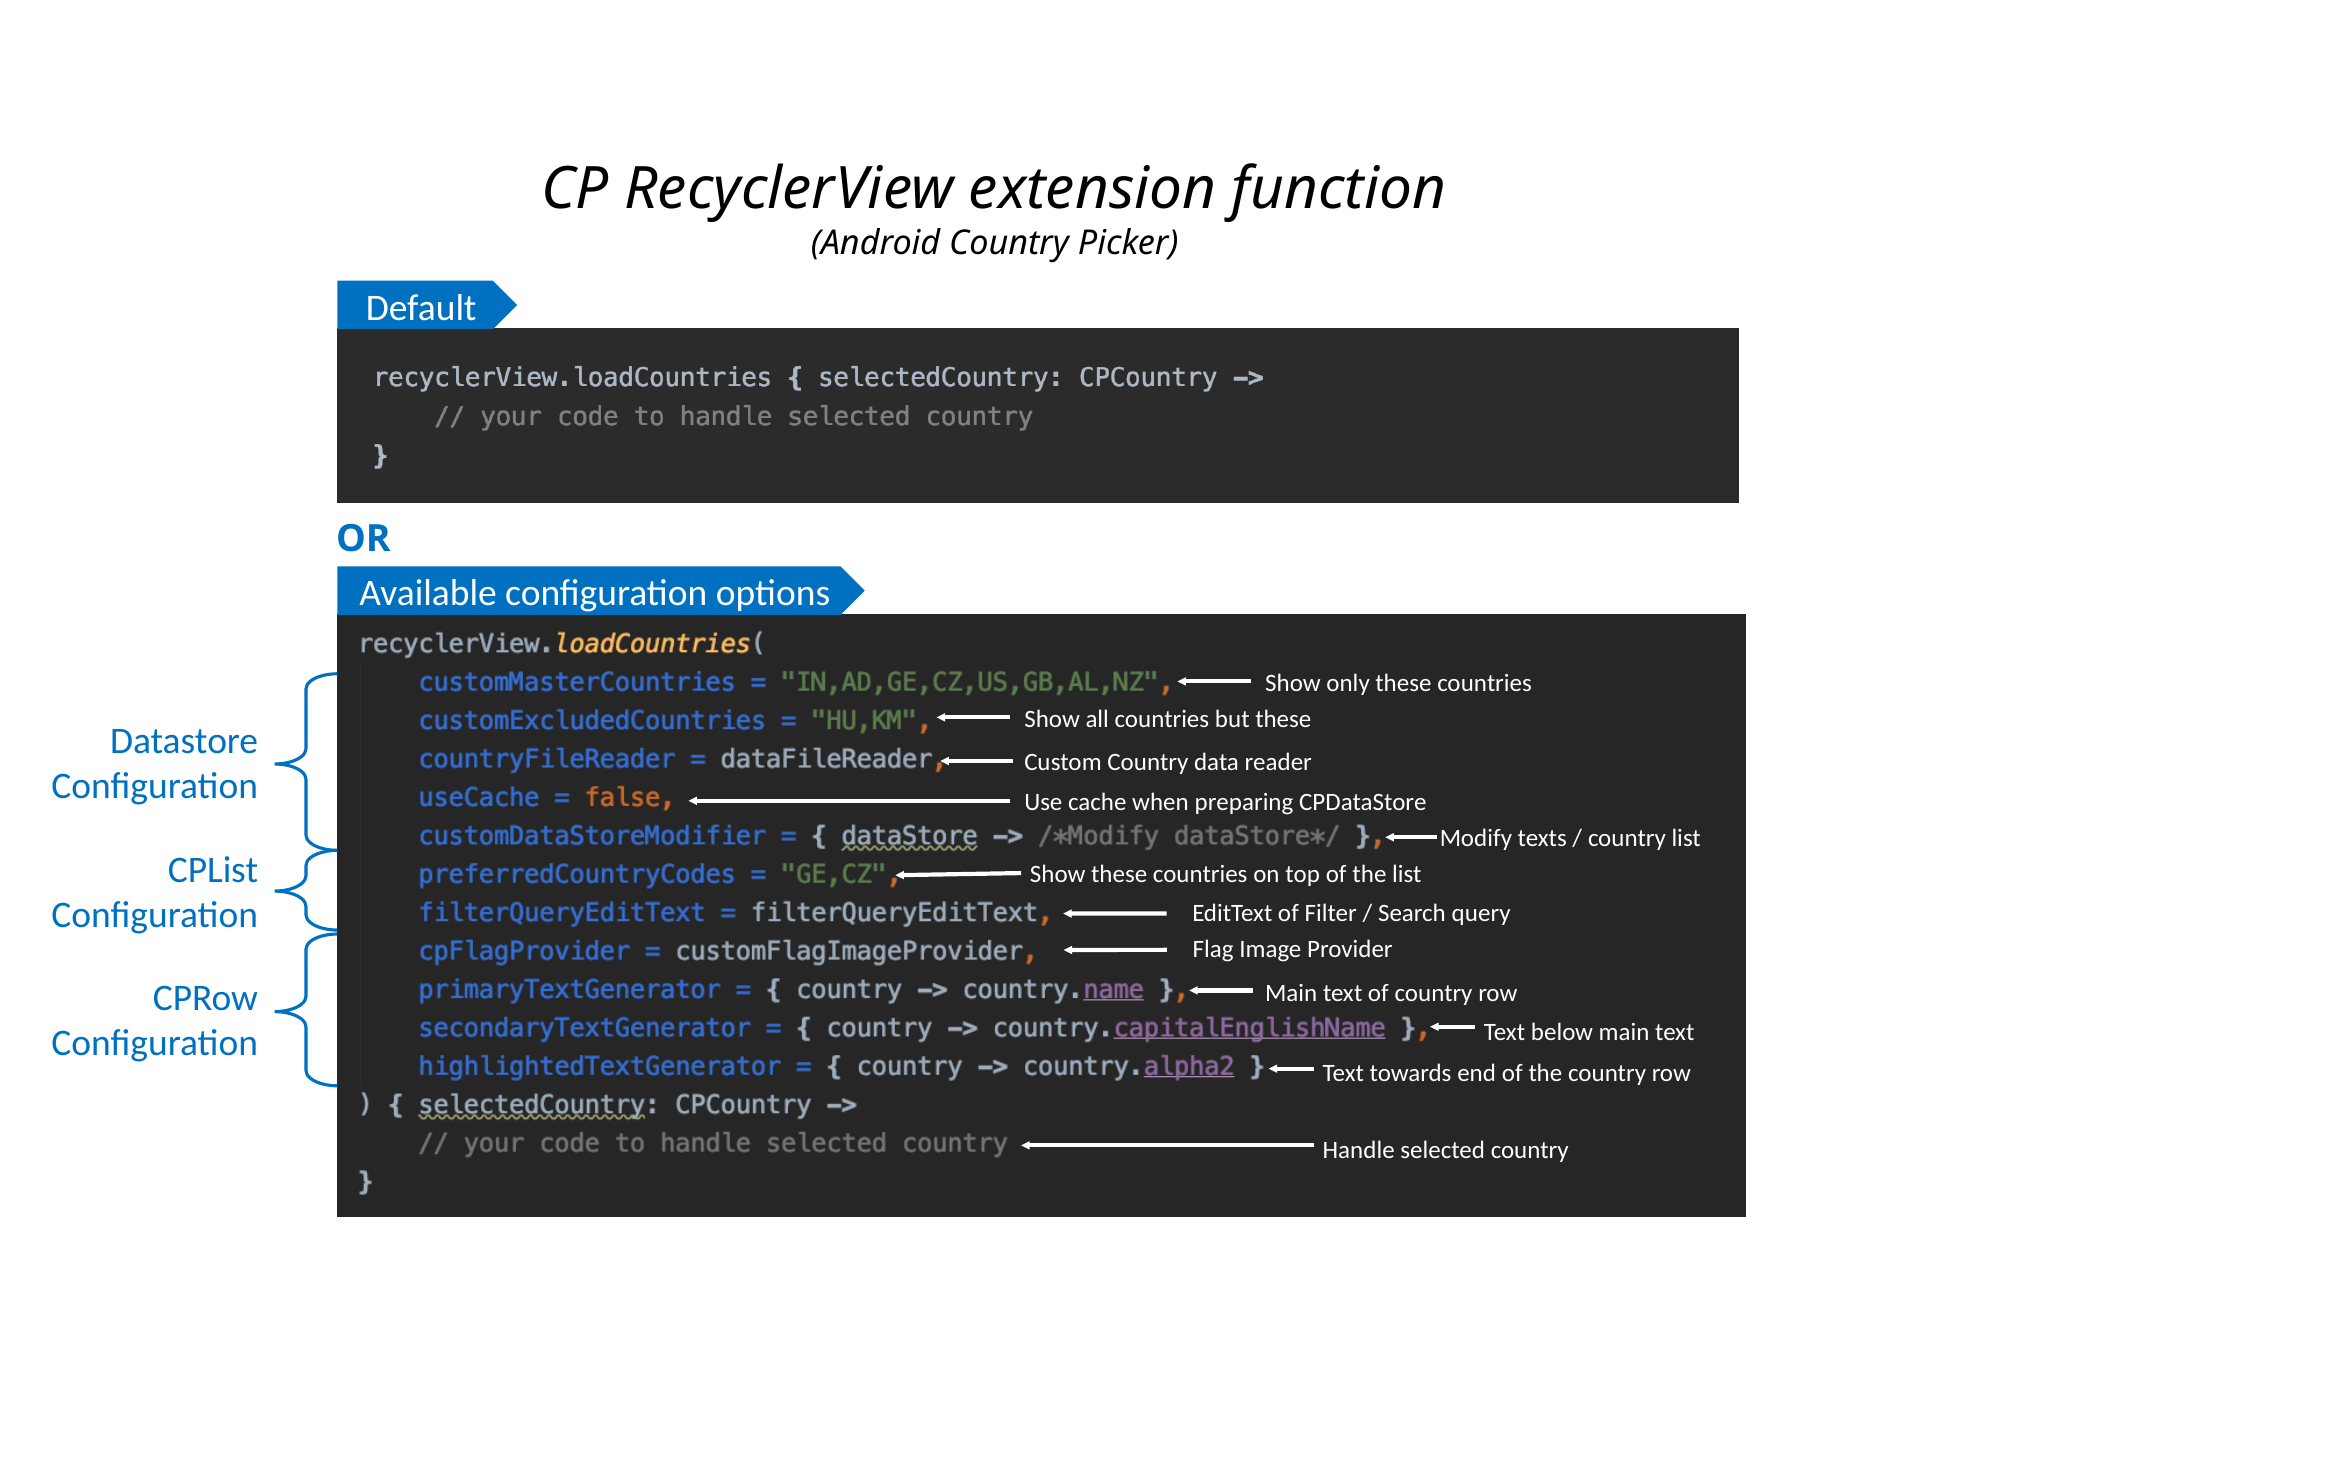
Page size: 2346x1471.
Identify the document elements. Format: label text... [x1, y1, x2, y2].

text_box OR [321, 506, 406, 567]
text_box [34, 614, 1757, 1217]
picture [337, 328, 1739, 503]
text_box Available configuration options [336, 565, 867, 614]
text_box Default [336, 279, 519, 331]
text_box CP RecyclerView extension function (Android Country Picker) [526, 142, 1463, 269]
